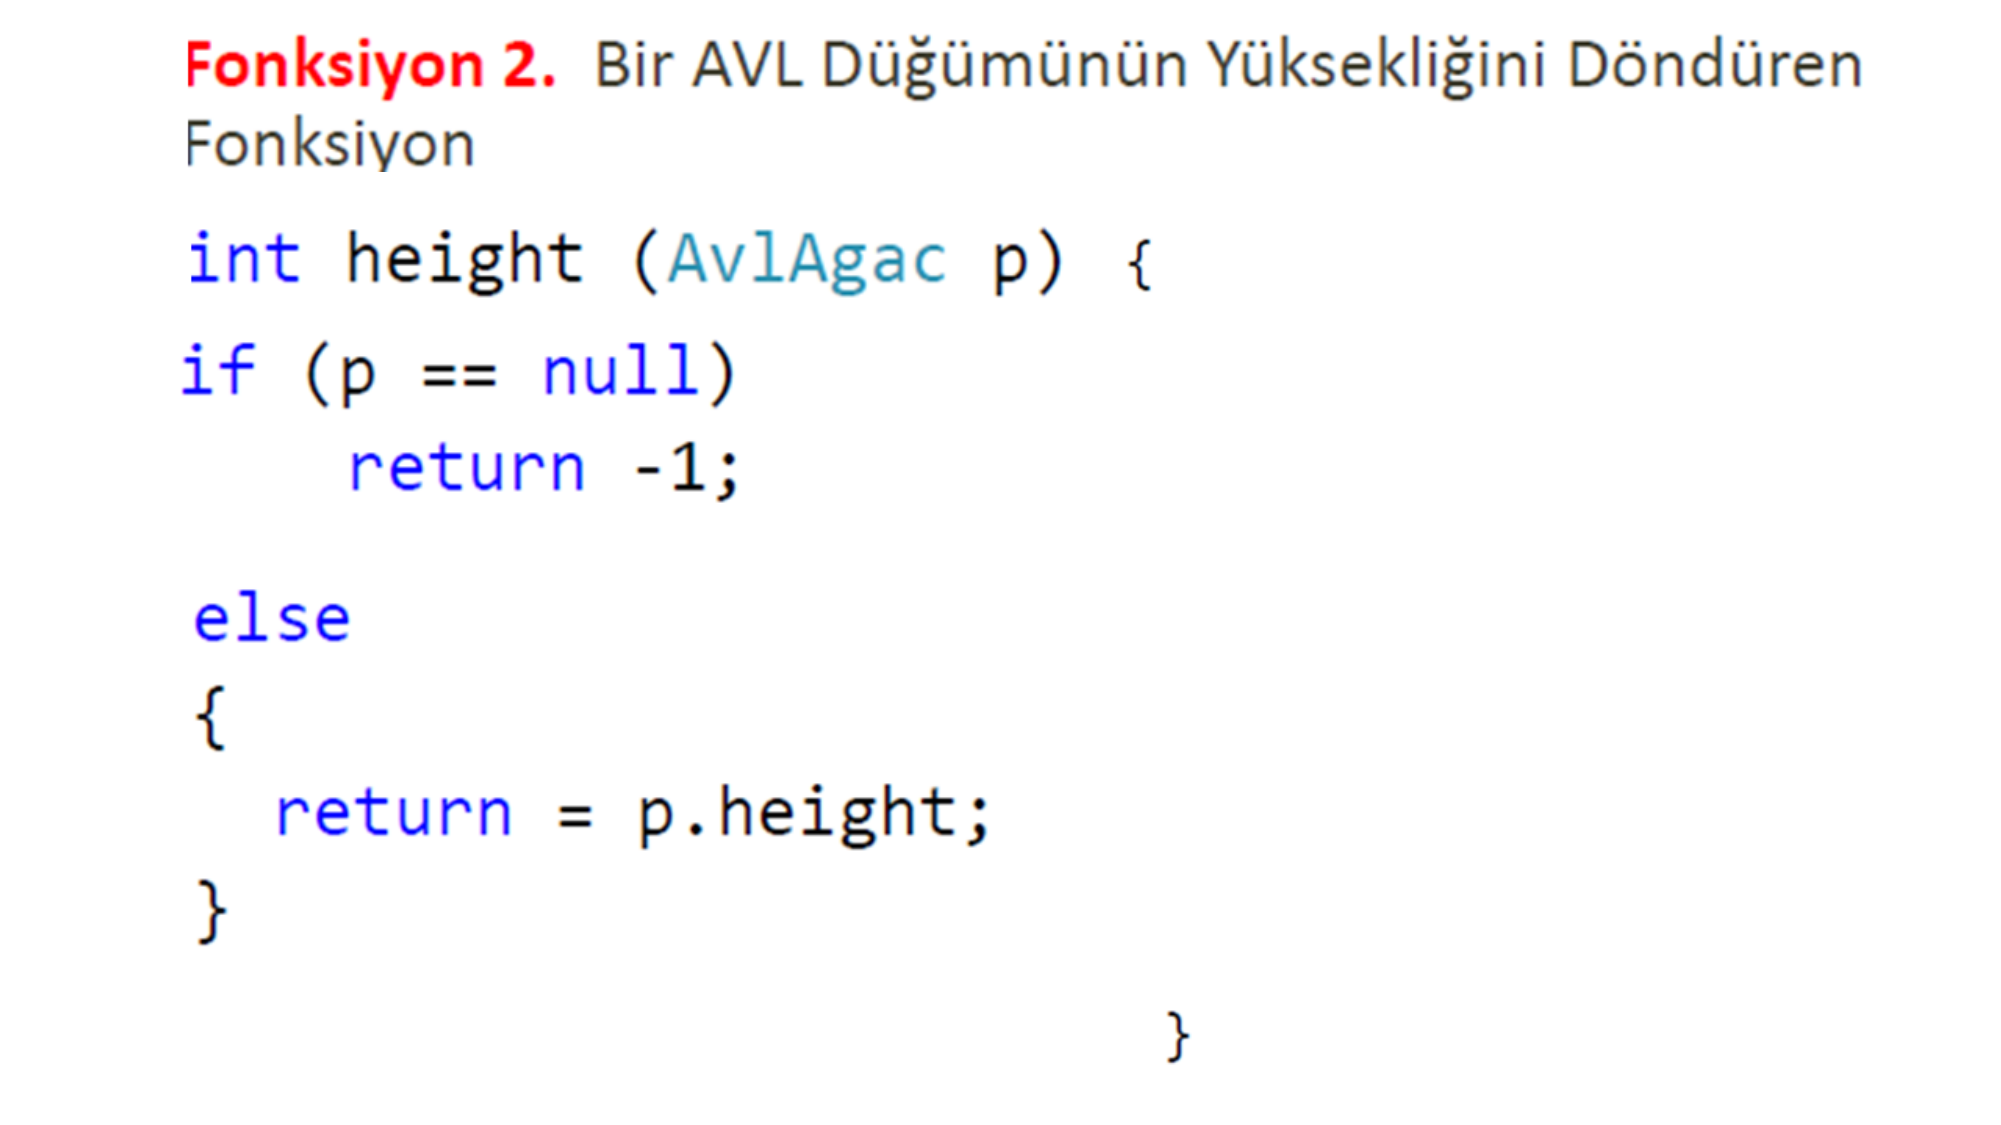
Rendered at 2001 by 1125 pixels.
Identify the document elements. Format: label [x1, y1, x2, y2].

picture [1154, 1003, 1406, 1074]
picture [179, 330, 750, 506]
picture [1126, 229, 1594, 300]
picture [179, 32, 1869, 173]
picture [179, 217, 1075, 312]
picture [177, 574, 994, 951]
